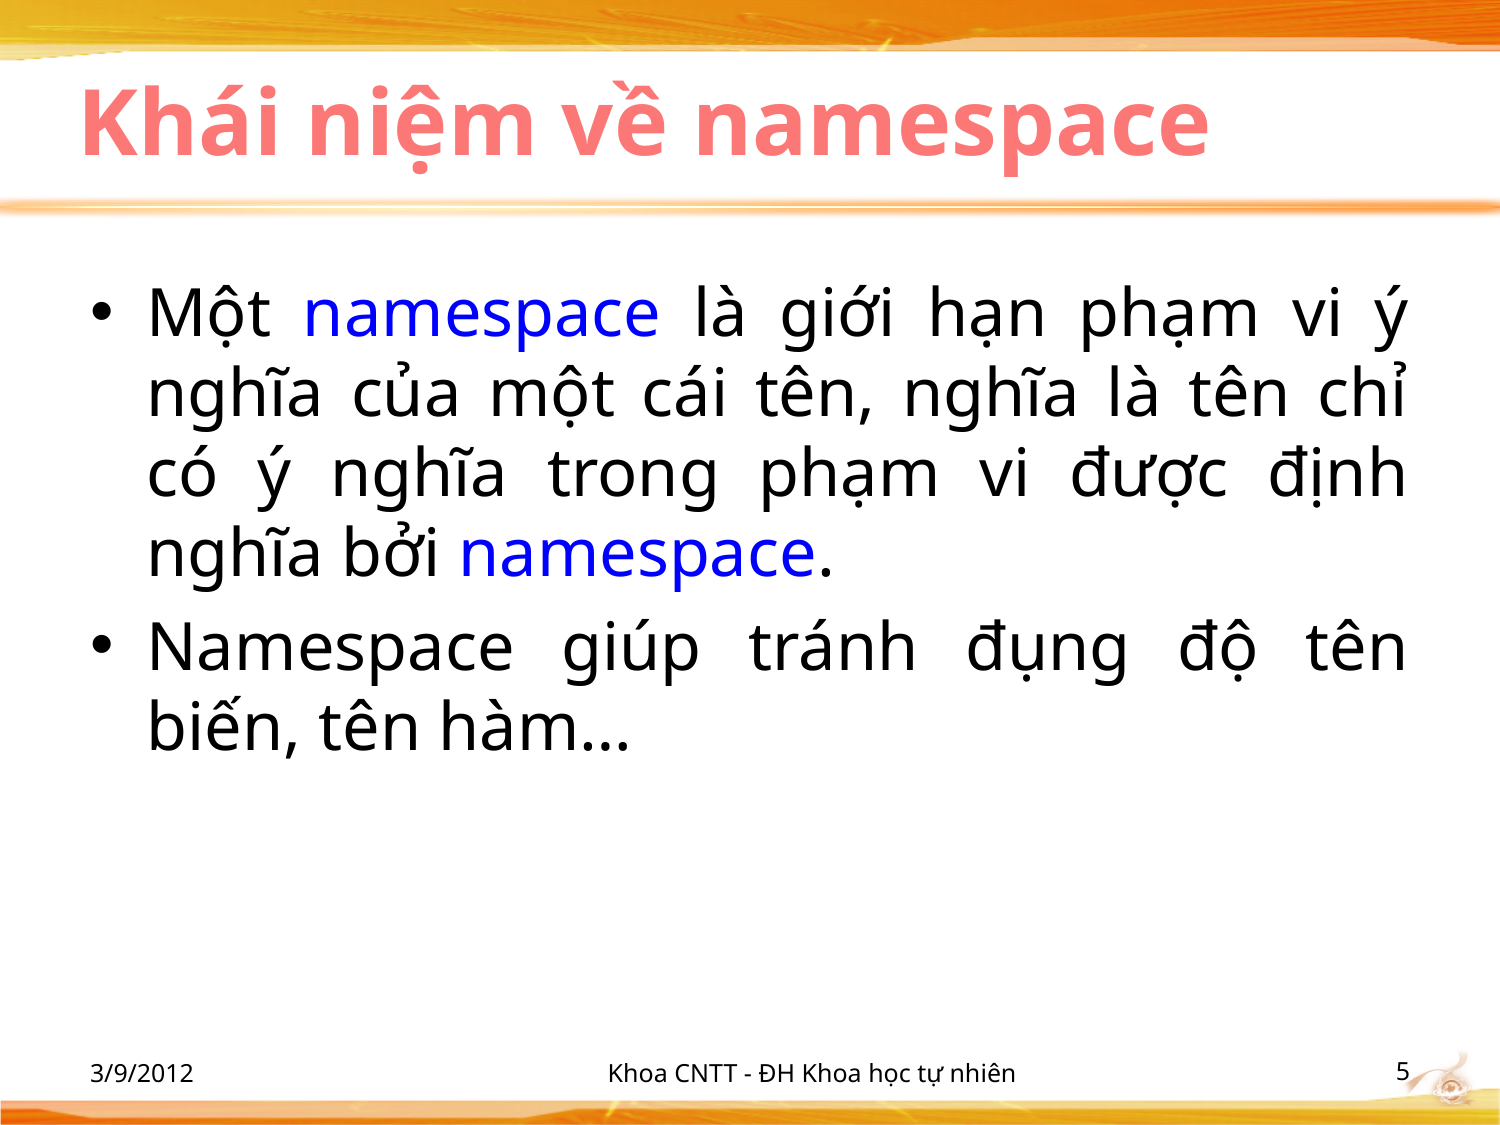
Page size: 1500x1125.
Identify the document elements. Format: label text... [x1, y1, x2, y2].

picture [0, 0, 1500, 63]
footer Khoa CNTT - ĐH Khoa học tự nhiên [312, 1042, 1313, 1103]
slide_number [75, 1042, 238, 1103]
picture [0, 187, 1500, 225]
slide_number ‹#› [1337, 1042, 1425, 1103]
title Khái niệm về namespace [62, 24, 1475, 213]
list Một namespace là giới hạn phạm vi ý nghĩa của một cái tên, nghĩa là tên chỉ có ý nghĩa trong phạm vi được định nghĩa bởi namespace. Namespace giúp tránh đụng độ tên biến, tên hàm… [75, 262, 1425, 1005]
picture [2, 1049, 1500, 1124]
